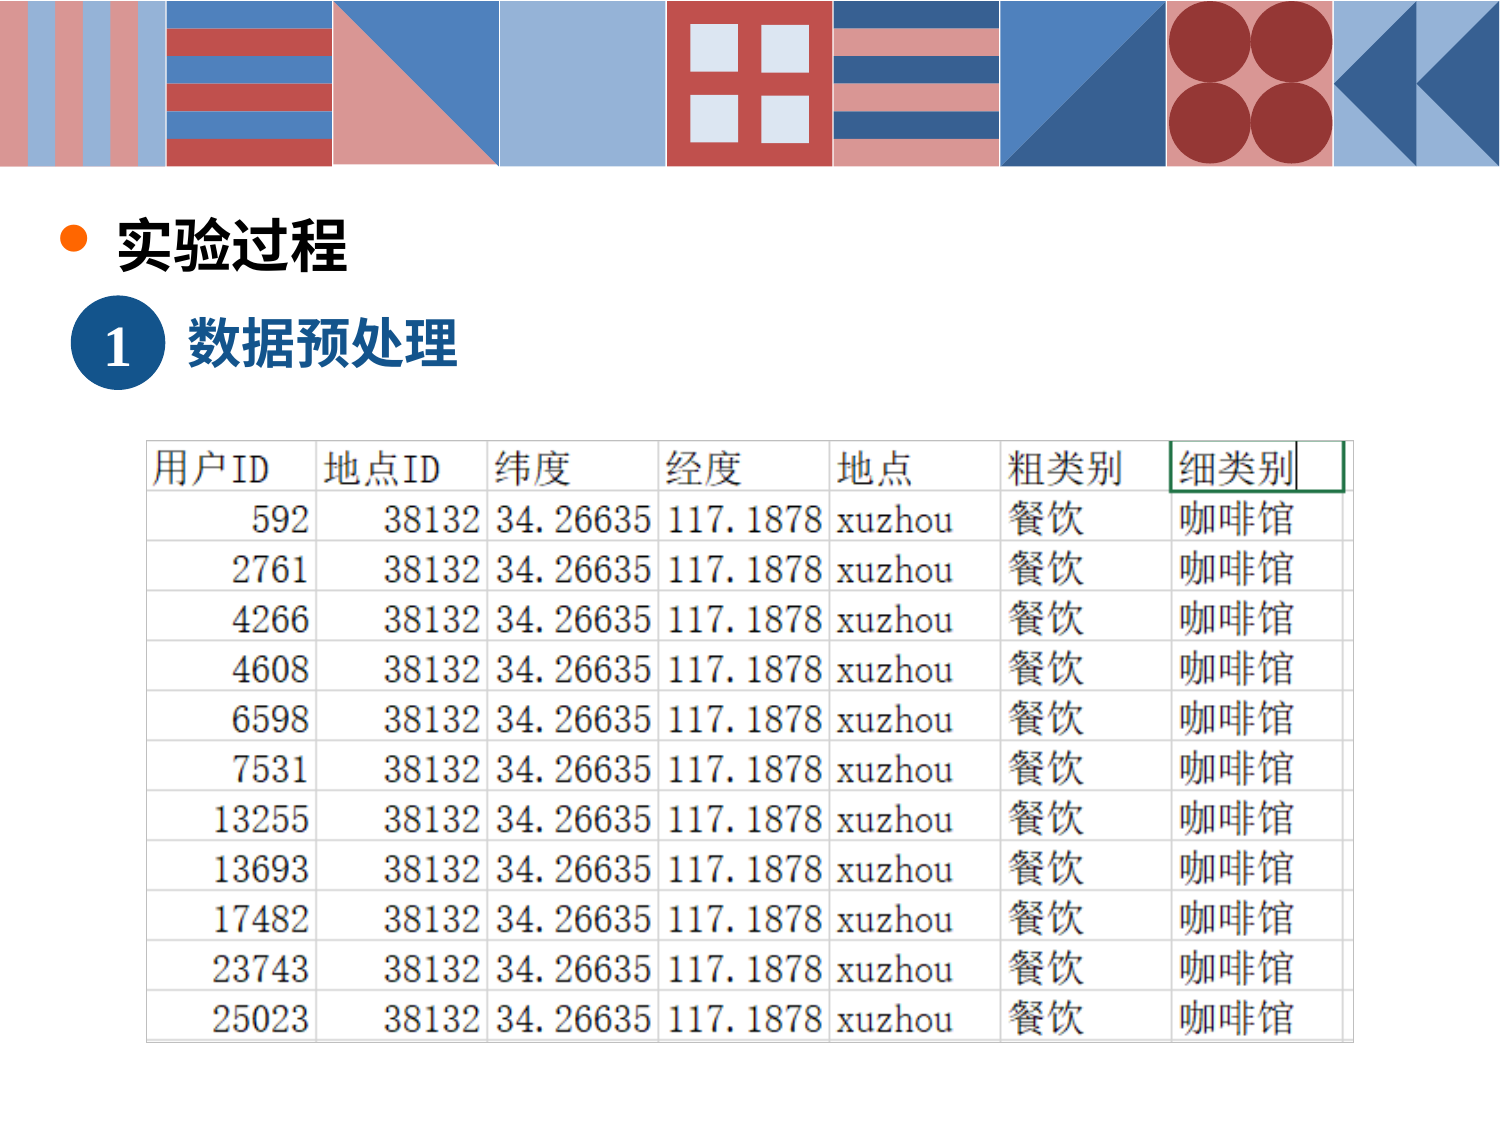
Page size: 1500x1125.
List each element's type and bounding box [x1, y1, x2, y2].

picture [146, 440, 1354, 1044]
text_box [172, 302, 509, 382]
text_box [41, 177, 474, 287]
text_box [68, 293, 168, 393]
